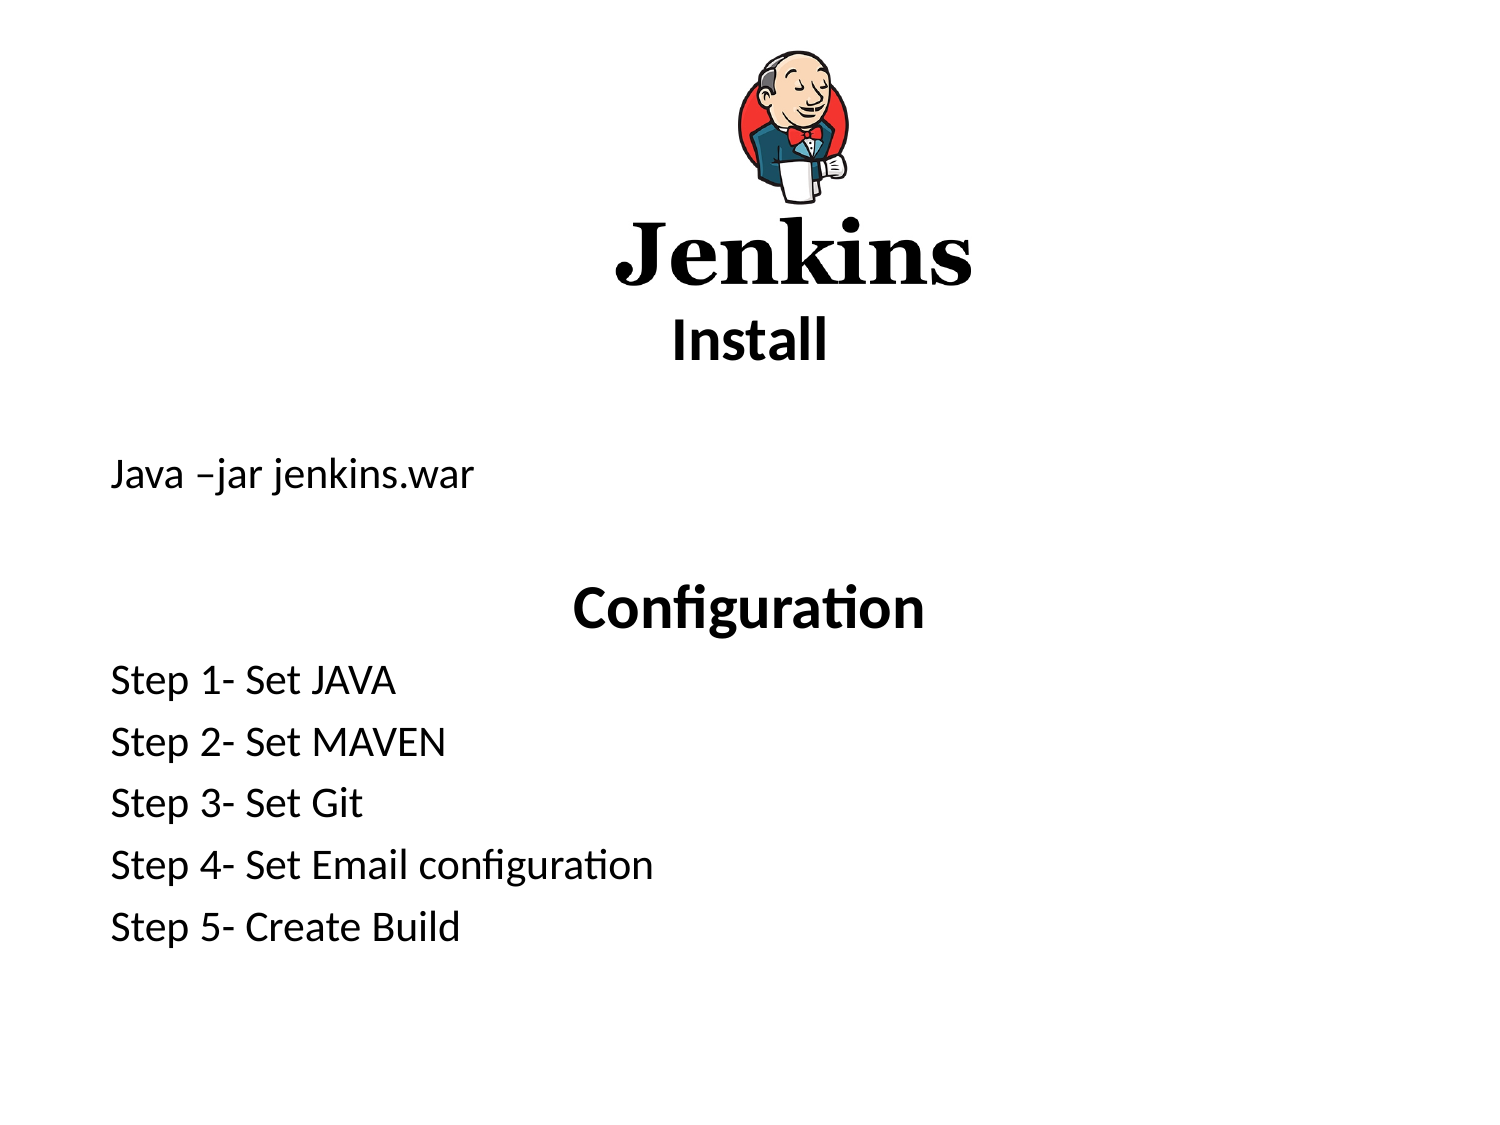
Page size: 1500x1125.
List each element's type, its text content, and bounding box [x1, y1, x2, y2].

list Install Java –jar jenkins.war Configuration Step 1- Set JAVA Step 2- Set MAVEN Step 3- Set Git Step 4- Set Email configuration Step 5- Create Build [102, 298, 1398, 1014]
picture [587, 47, 1003, 300]
